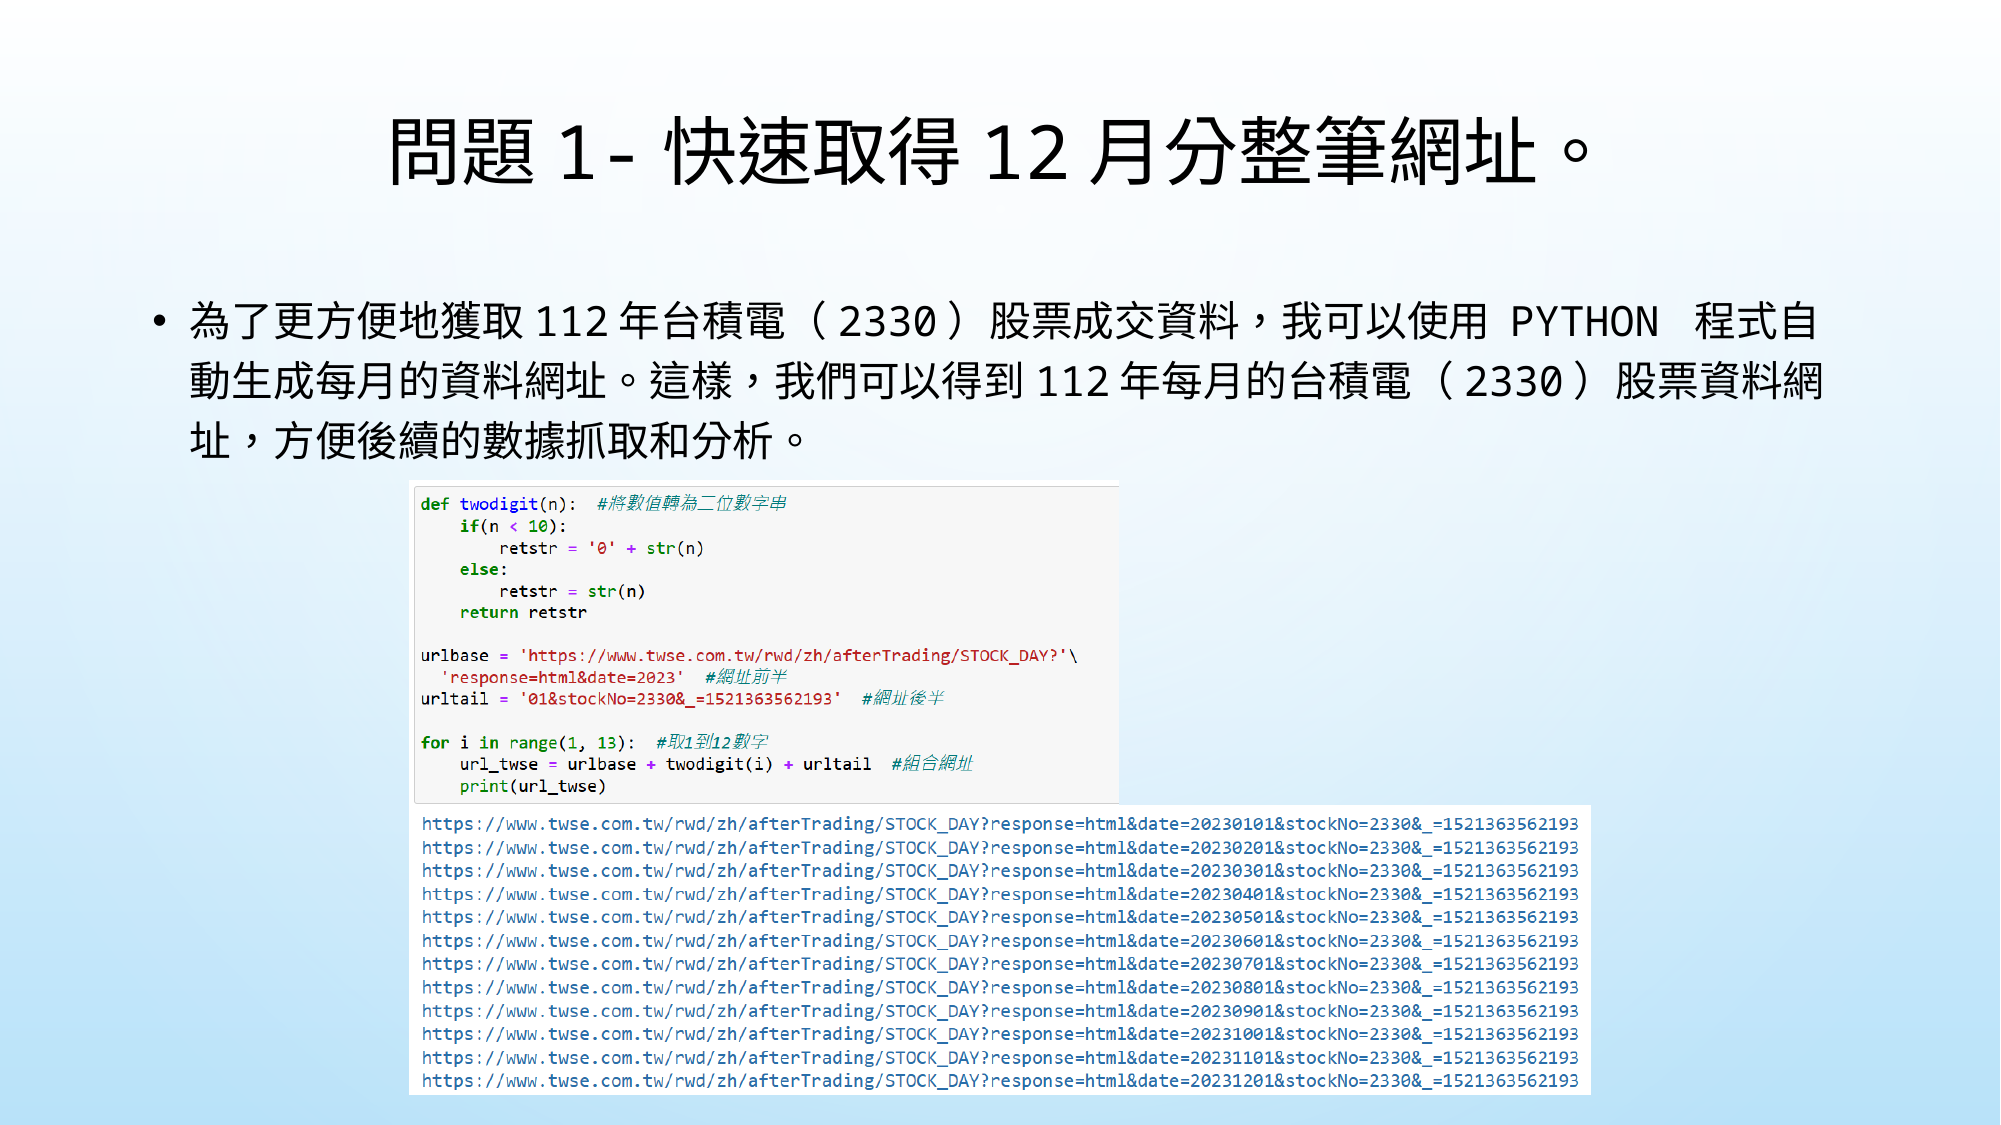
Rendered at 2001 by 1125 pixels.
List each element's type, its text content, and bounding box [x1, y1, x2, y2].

picture [409, 479, 1592, 1095]
list 為了更方便地獲取112年台積電（2330）股票成交資料，我可以使用 Python 程式自動生成每月的資料網址。這樣，我們可以得到112年每月的台積電（2330）股票資料網址，方便後續的數據抓取和分析。 [137, 277, 1863, 563]
title 問題1-快速取得12月分整筆網址。 [149, 24, 1851, 277]
